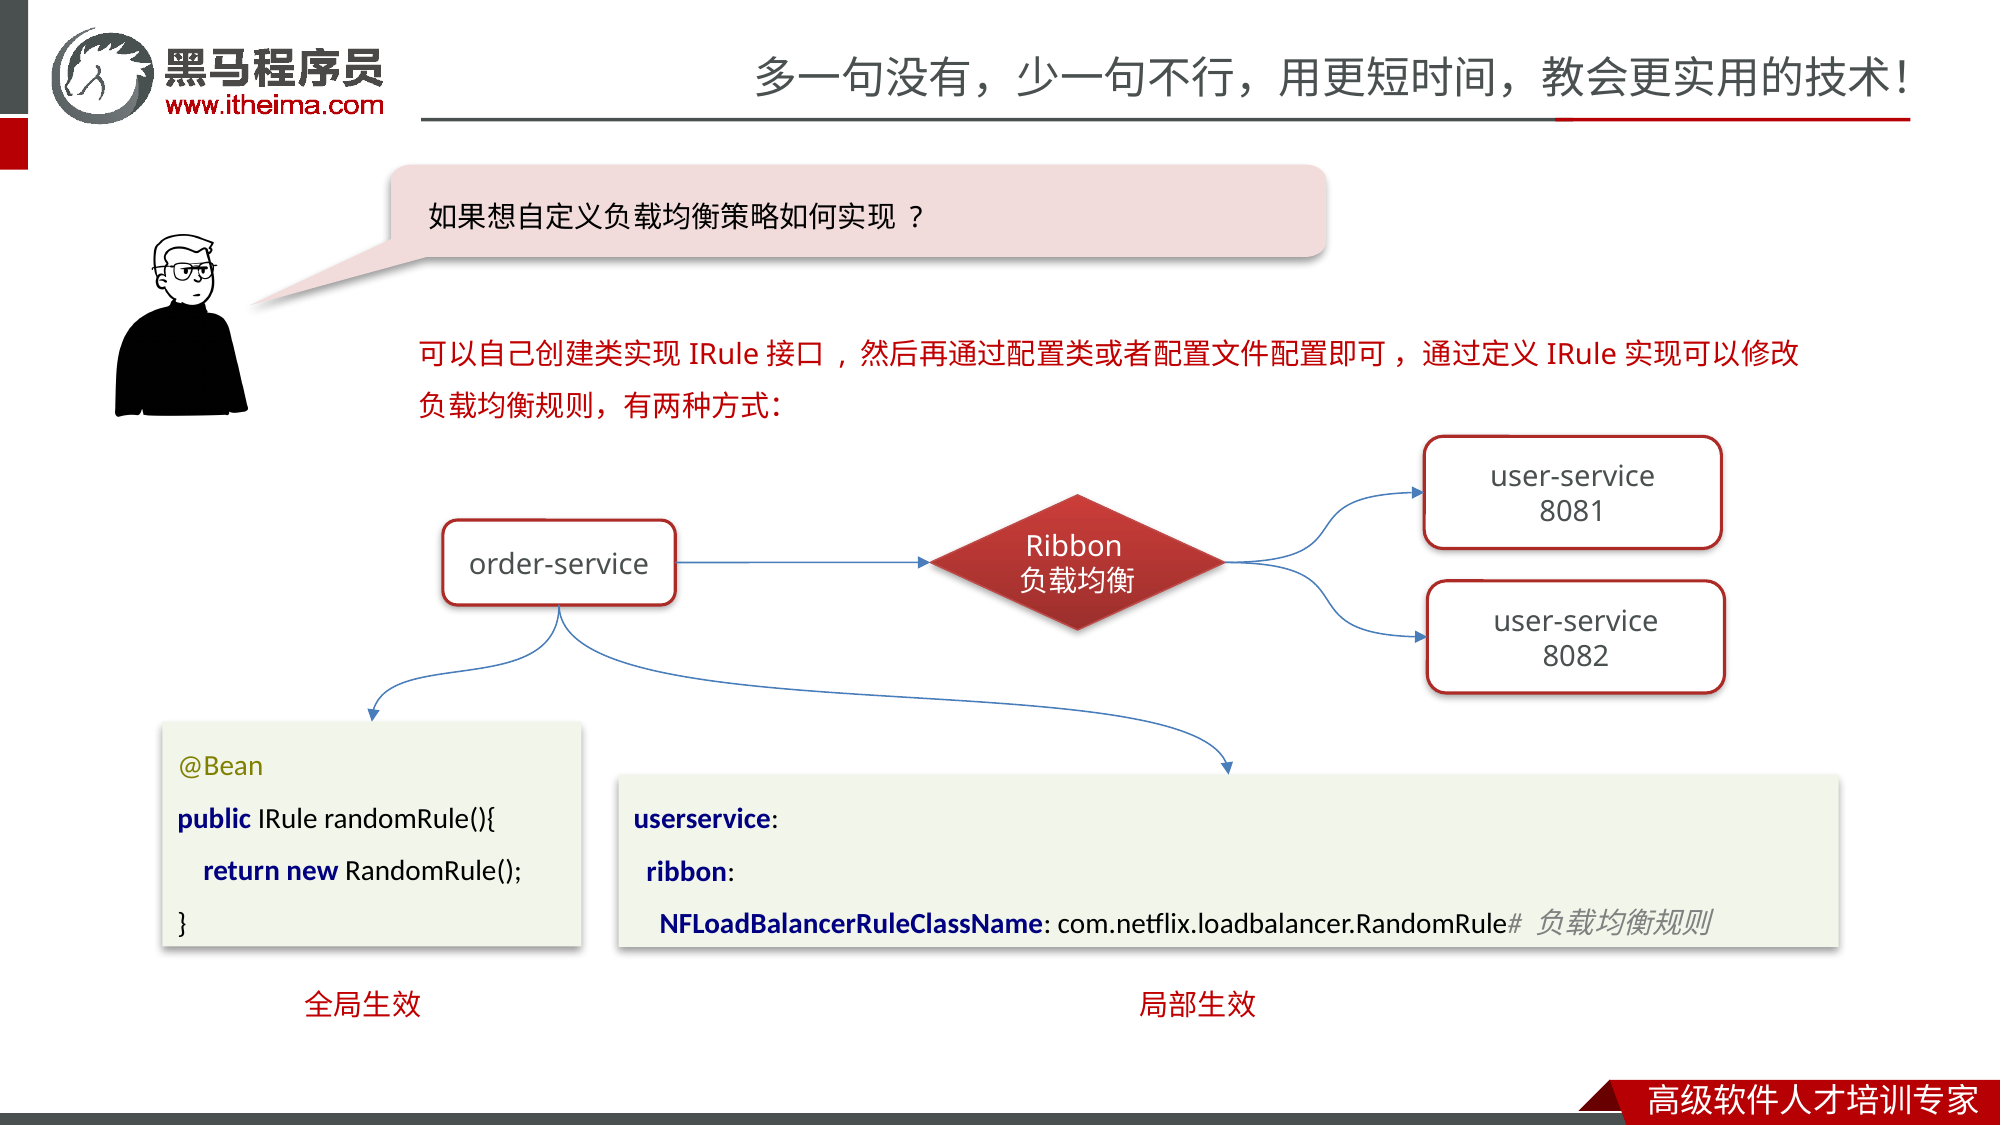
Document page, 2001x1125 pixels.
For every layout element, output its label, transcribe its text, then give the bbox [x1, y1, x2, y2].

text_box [406, 570, 525, 758]
text_box 全局生效 [289, 961, 520, 1019]
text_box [442, 436, 802, 694]
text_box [248, 164, 1491, 306]
picture [110, 228, 253, 421]
text_box userservice: ribbon: NFLoadBalancerRuleClassName: com.netflix.loadbalancer.RandomRule# 负载均衡规则 [618, 774, 802, 947]
text_box userservice: ribbon: NFLoadBalancerRuleClassName: com.netflix.loadbalancer.RandomRule# 负载均衡规则 [984, 774, 1839, 947]
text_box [984, 436, 1725, 694]
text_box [807, 355, 980, 1026]
picture [50, 26, 384, 125]
text_box 局部生效 [1124, 961, 1355, 1019]
text_box @Bean public IRule randomRule(){ return new RandomRule(); } [162, 721, 582, 947]
list 可以自己创建类实现IRule接口 , 然后再通过配置类或者配置文件配置即可 ，通过定义IRule实现可以修改负载均衡规则，有两种方式： [404, 310, 1836, 455]
